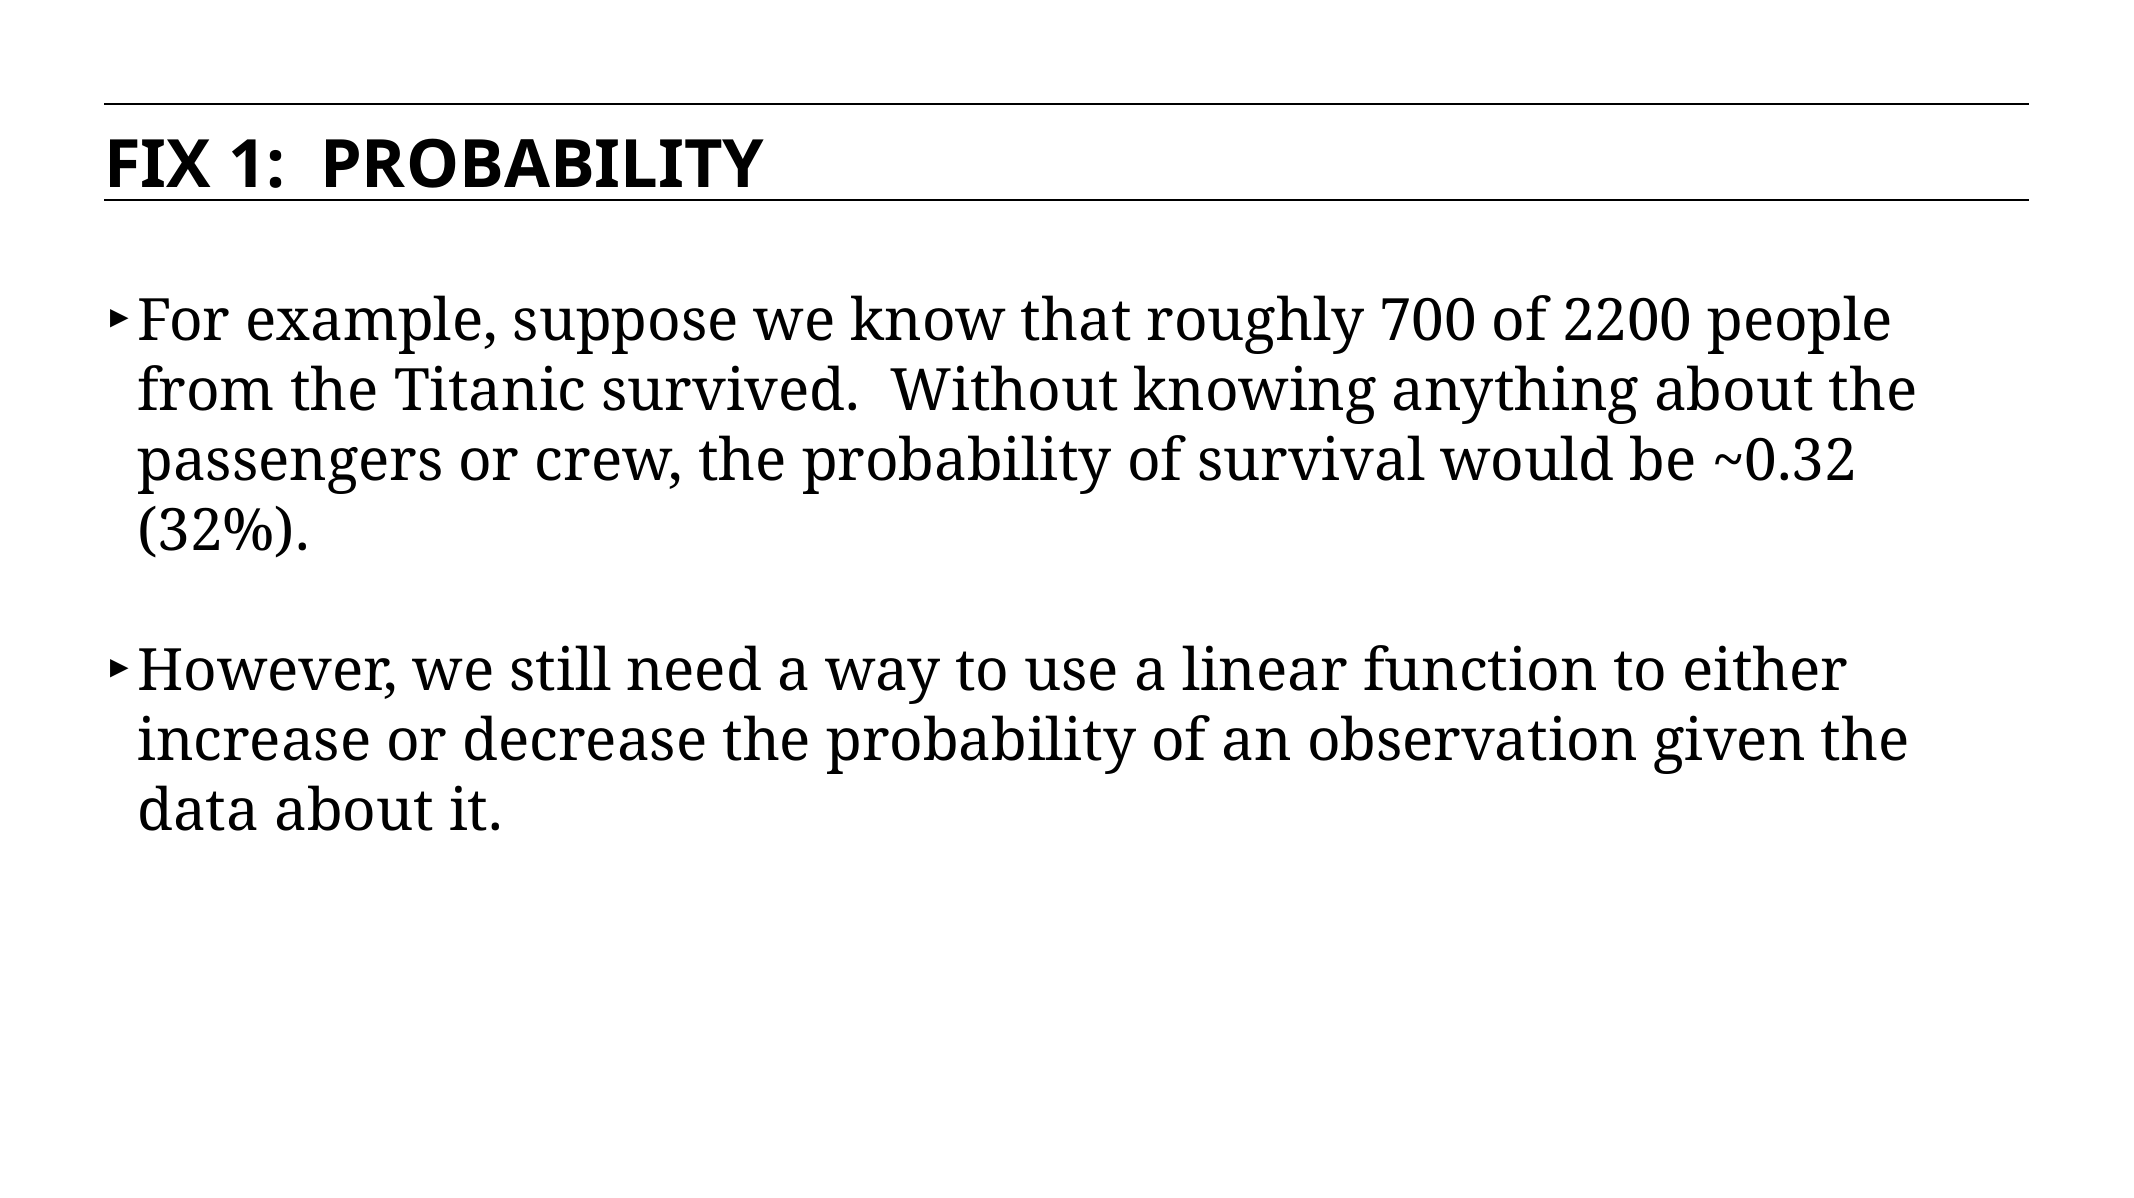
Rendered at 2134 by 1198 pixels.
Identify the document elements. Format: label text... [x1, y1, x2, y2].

text_box FIX 1: PROBABILITY [104, 120, 2030, 192]
list For example, suppose we know that roughly 700 of 2200 people from the Titanic survived. Without knowing anything about the passengers or crew, the probability of survival would be ~0.32 (32%). However, we still need a way to use a linear function to either increase or decrease the probability of an observation given the data about it. [104, 212, 2030, 837]
